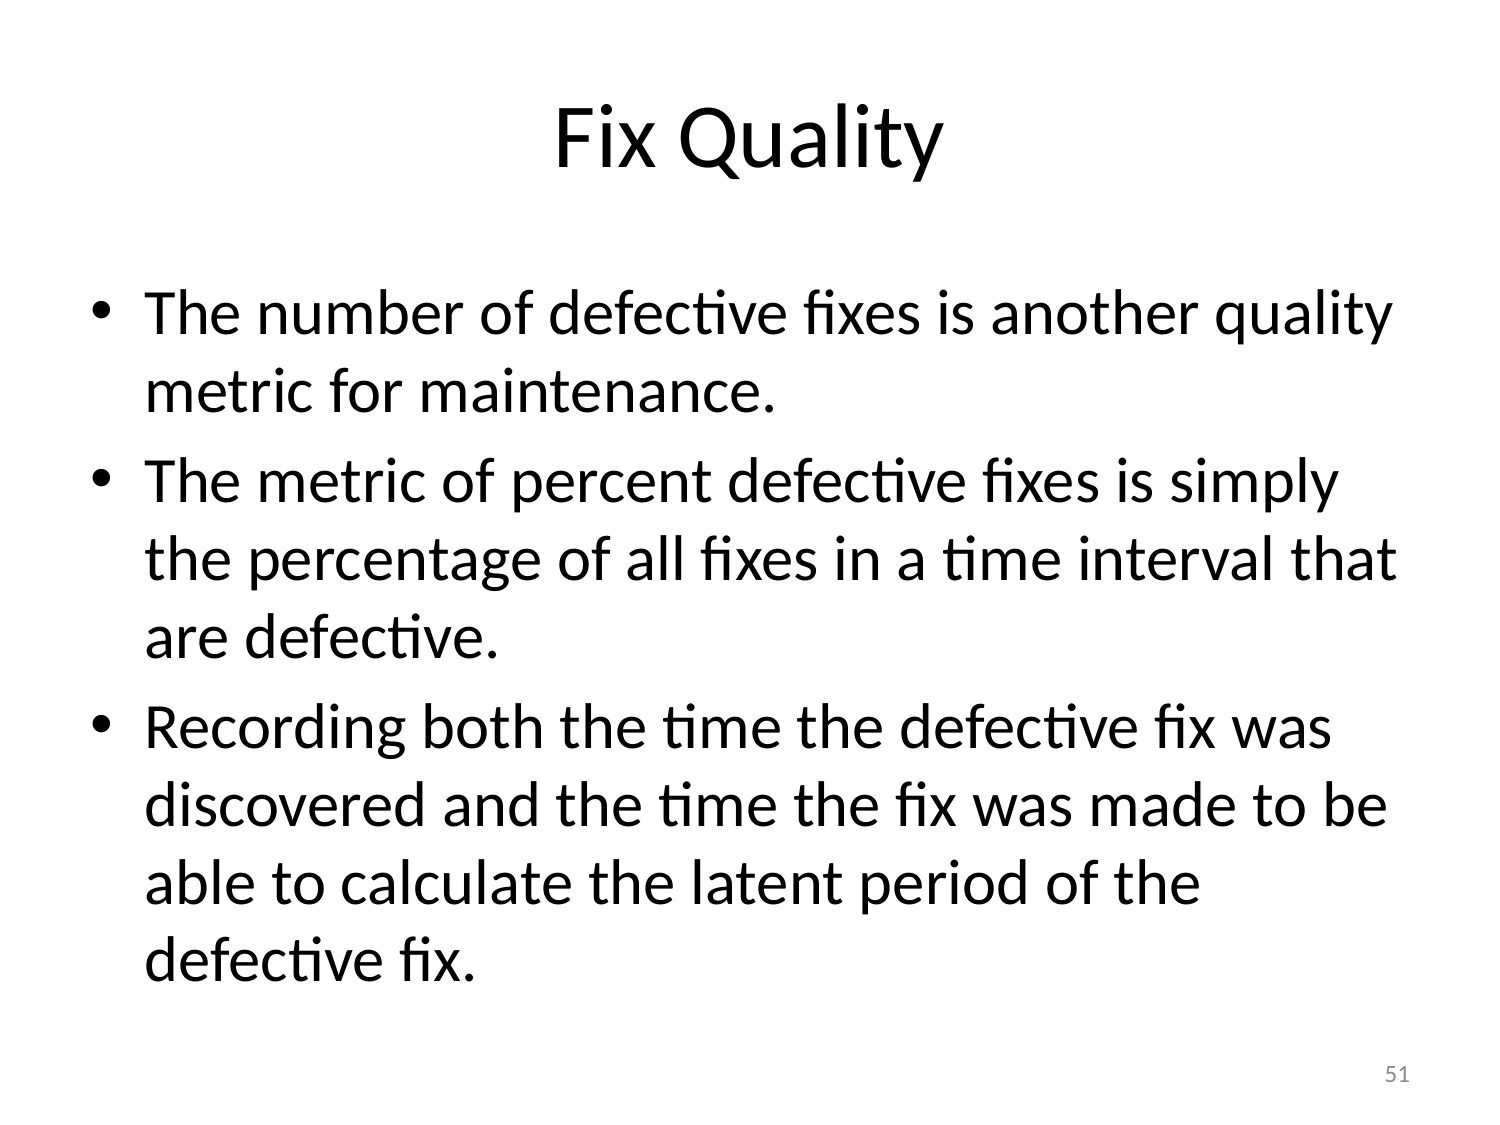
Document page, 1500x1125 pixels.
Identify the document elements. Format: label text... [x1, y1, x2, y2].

title Fix Quality [75, 37, 1425, 225]
list The number of defective fixes is another quality metric for maintenance. The metric of percent defective fixes is simply the percentage of all fixes in a time interval that are defective. Recording both the time the defective fix was discovered and the time the fix was made to be able to calculate the latent period of the defective fix. [75, 262, 1425, 1005]
slide_number 51 [1074, 1042, 1425, 1103]
